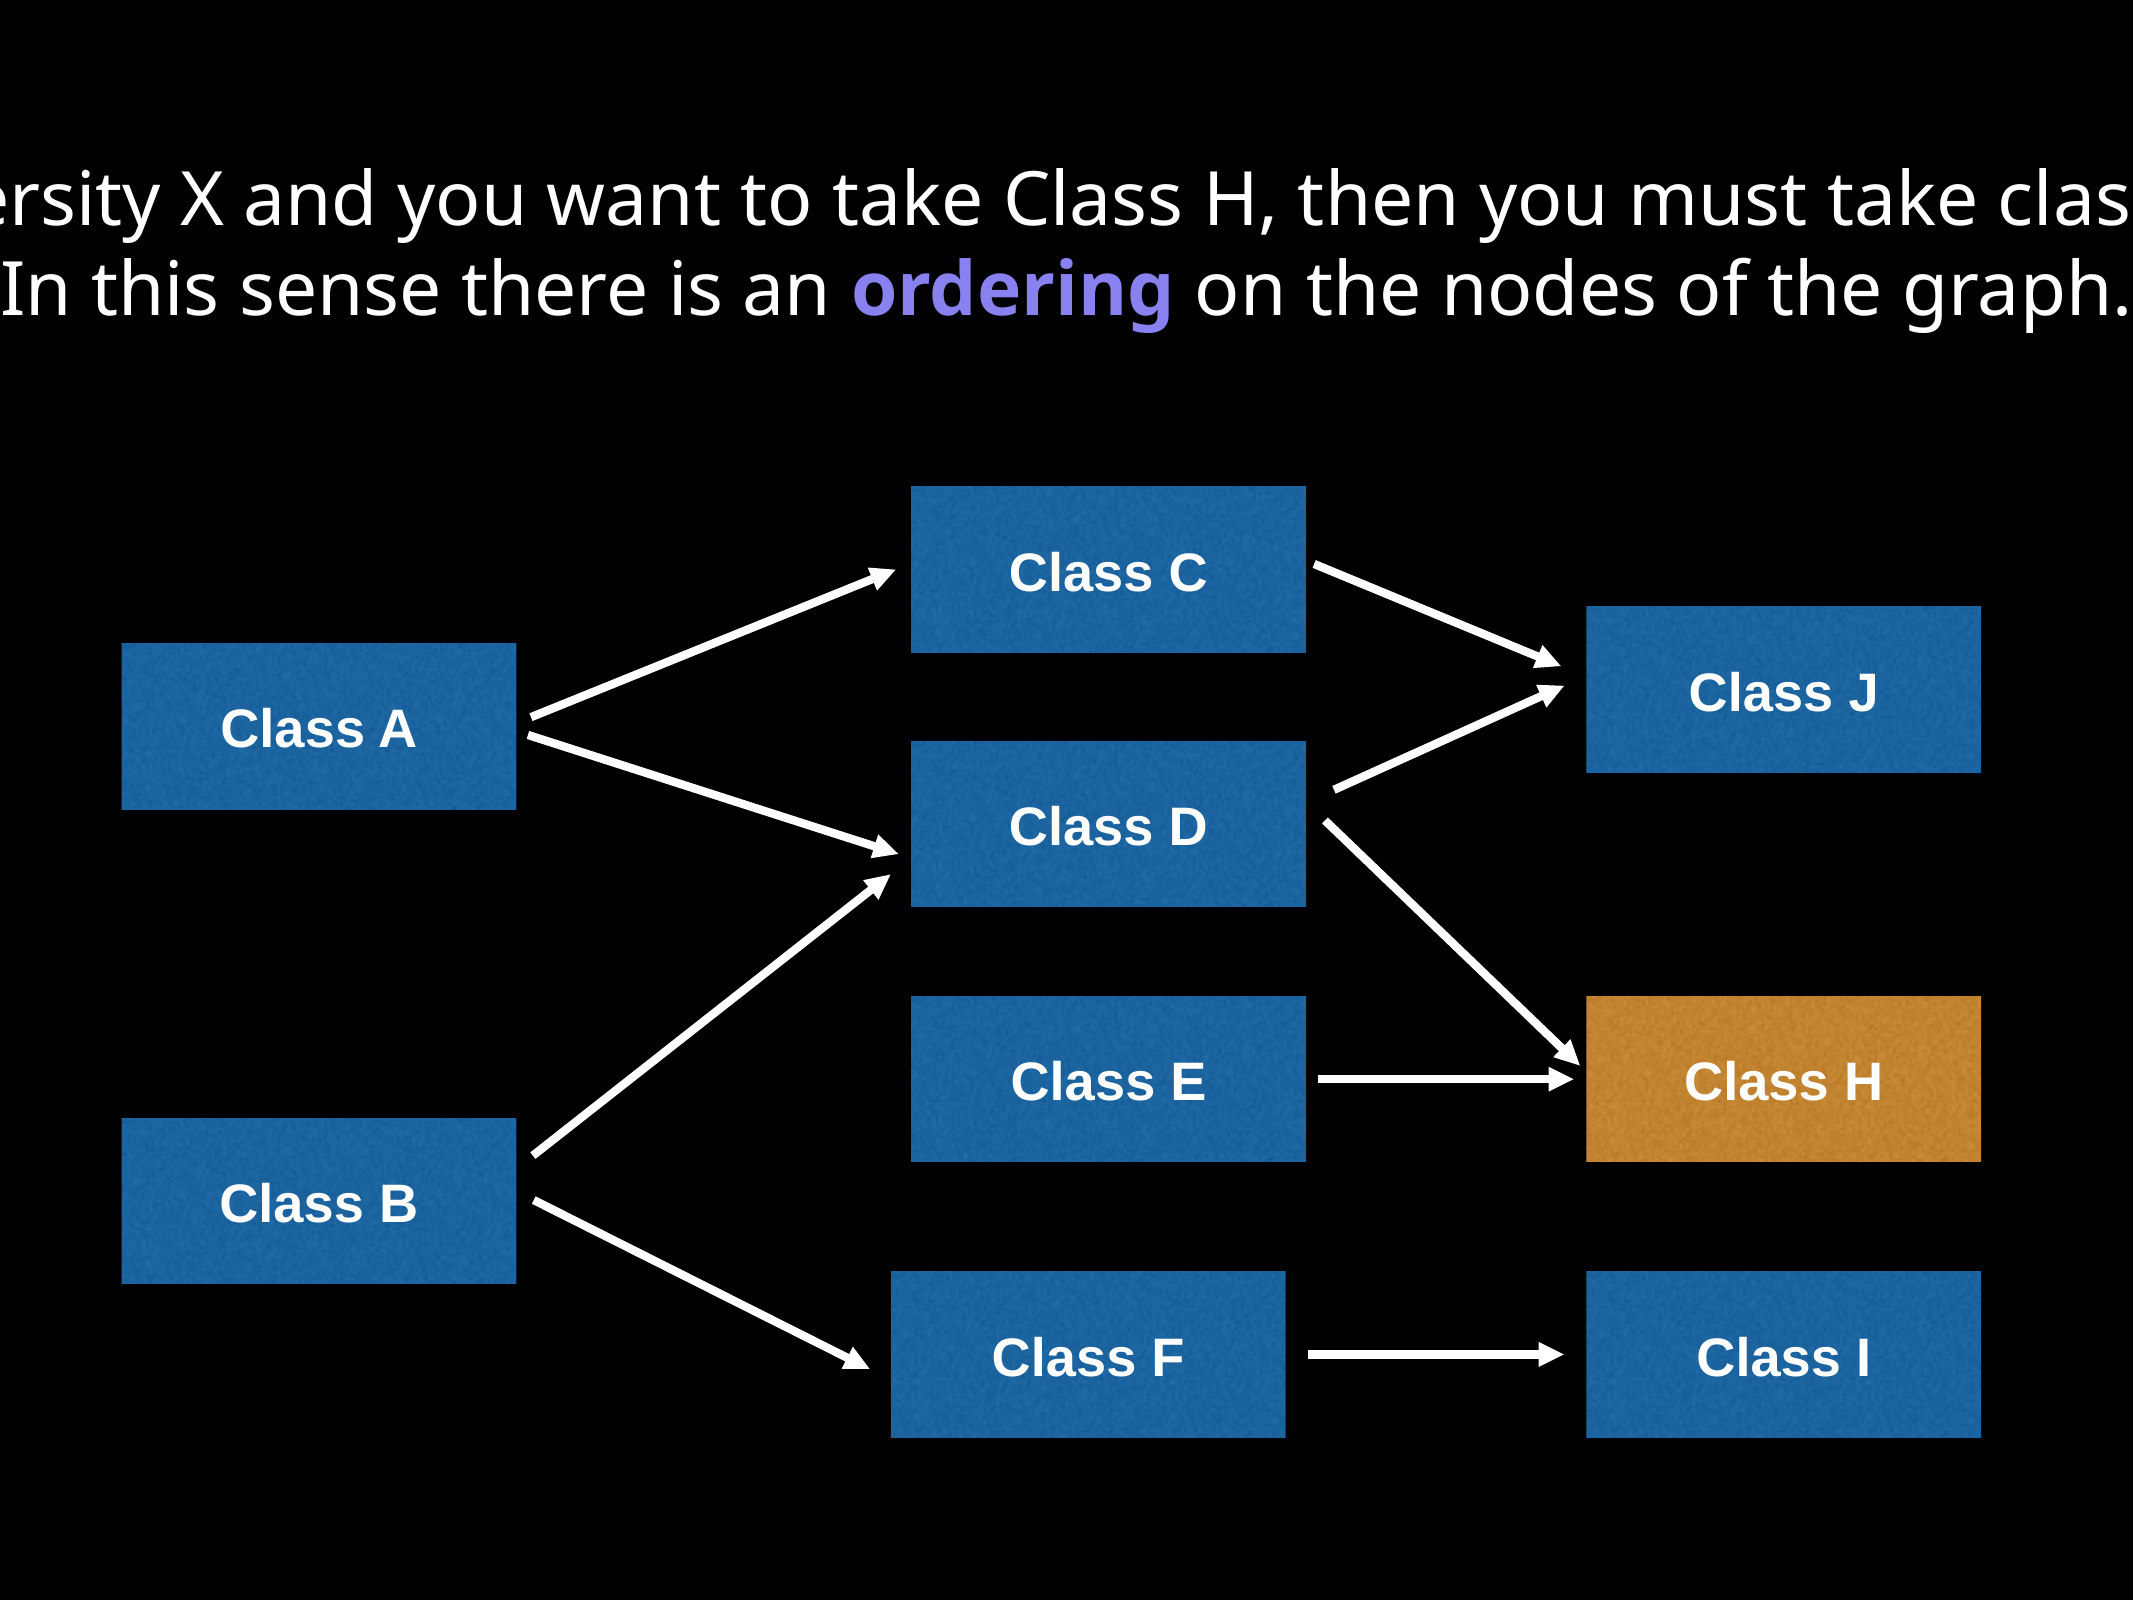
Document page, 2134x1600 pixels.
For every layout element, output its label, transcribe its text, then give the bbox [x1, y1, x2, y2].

text_box [1318, 1072, 1574, 1086]
text_box Class C [911, 486, 1307, 653]
text_box Class F [890, 1271, 1286, 1438]
text_box Class B [121, 1118, 517, 1284]
text_box Class H [1586, 996, 1982, 1162]
text_box Class J [1586, 606, 1982, 773]
text_box Class E [911, 996, 1307, 1162]
text_box Suppose you’re a student at university X and you want to take Class H, then you must take classes A, B, D and E as prerequisites. In this sense there is an ordering on the nodes of the graph. [0, 142, 2134, 339]
text_box Class I [1586, 1271, 1982, 1438]
text_box [1314, 563, 1561, 668]
text_box Class D [911, 741, 1307, 907]
text_box [530, 568, 896, 718]
text_box [1308, 1348, 1564, 1361]
text_box Class A [121, 643, 517, 810]
text_box [527, 734, 899, 857]
text_box [533, 1199, 870, 1369]
text_box [1324, 820, 1580, 1066]
text_box [532, 874, 891, 1156]
text_box [1333, 685, 1565, 790]
